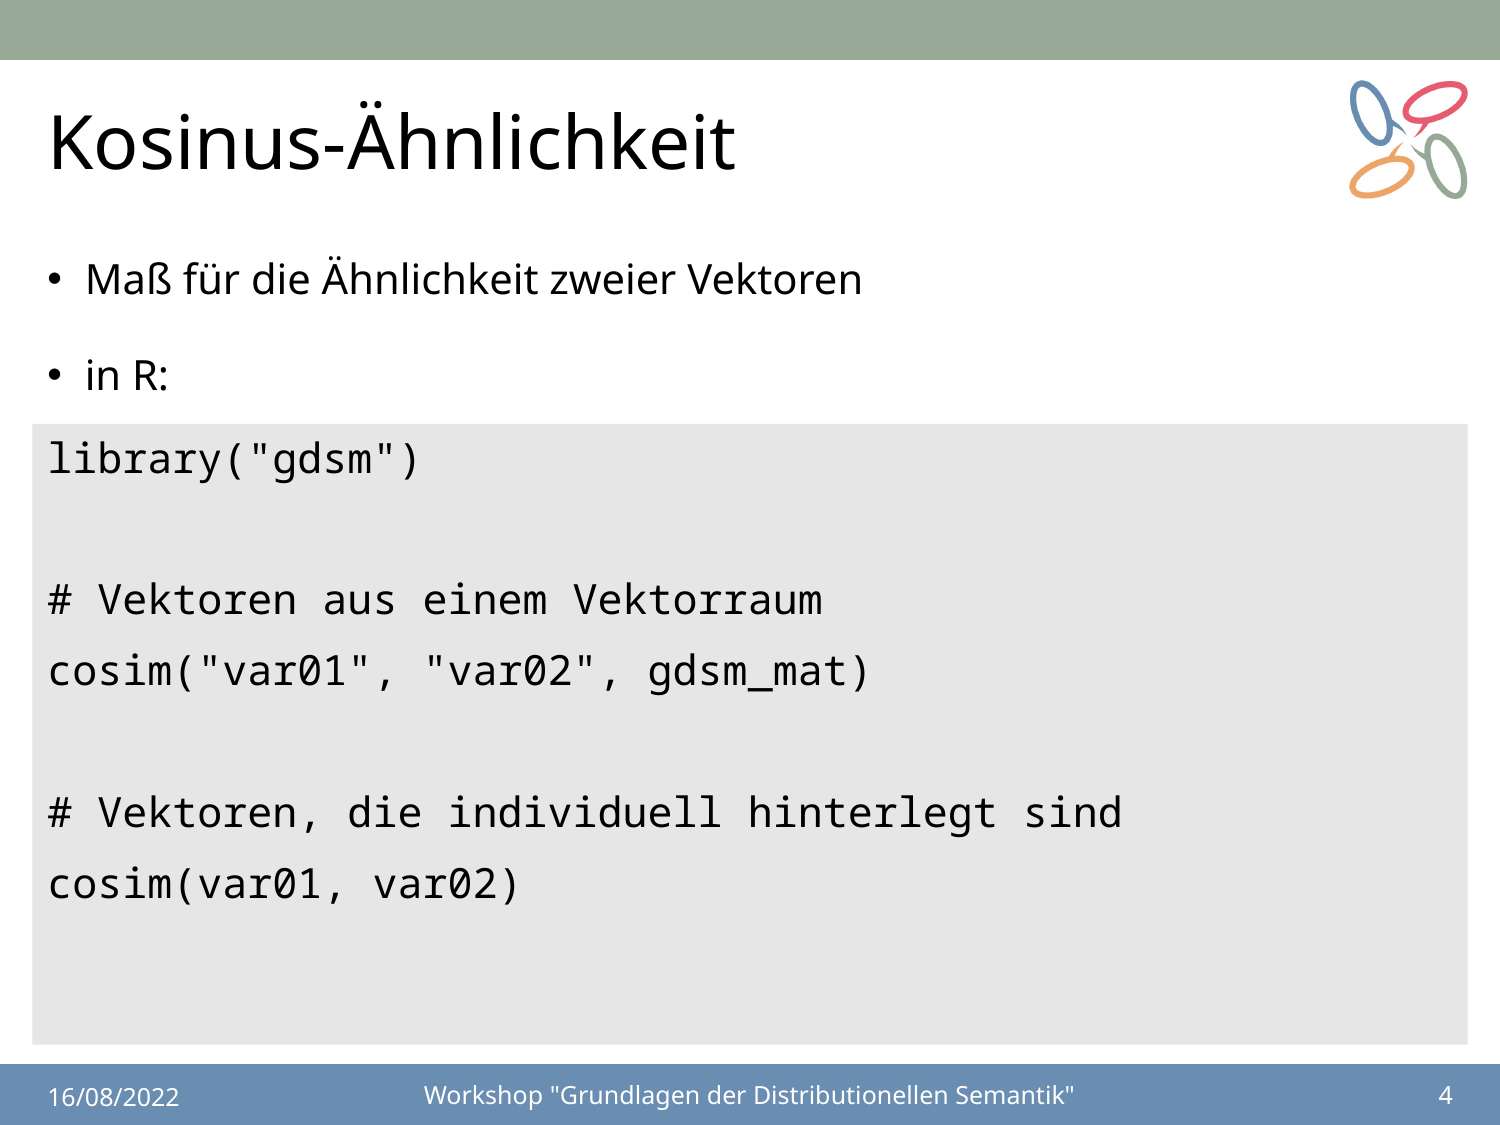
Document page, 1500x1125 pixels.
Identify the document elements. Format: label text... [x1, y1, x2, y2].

text_box library("gdsm") # Vektoren aus einem Vektorraum cosim("var01", "var02", gdsm_mat) # Vektoren, die individuell hinterlegt sind cosim(var01, var02) [32, 423, 1468, 1045]
picture [1349, 80, 1468, 199]
footer Workshop "Grundlagen der Distributionellen Semantik" [402, 1078, 1098, 1115]
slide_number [32, 1078, 370, 1115]
title Kosinus-Ähnlichkeit [32, 80, 1327, 199]
slide_number 4 [1130, 1078, 1468, 1115]
list Maß für die Ähnlichkeit zweier Vektoren in R: [32, 220, 1468, 423]
